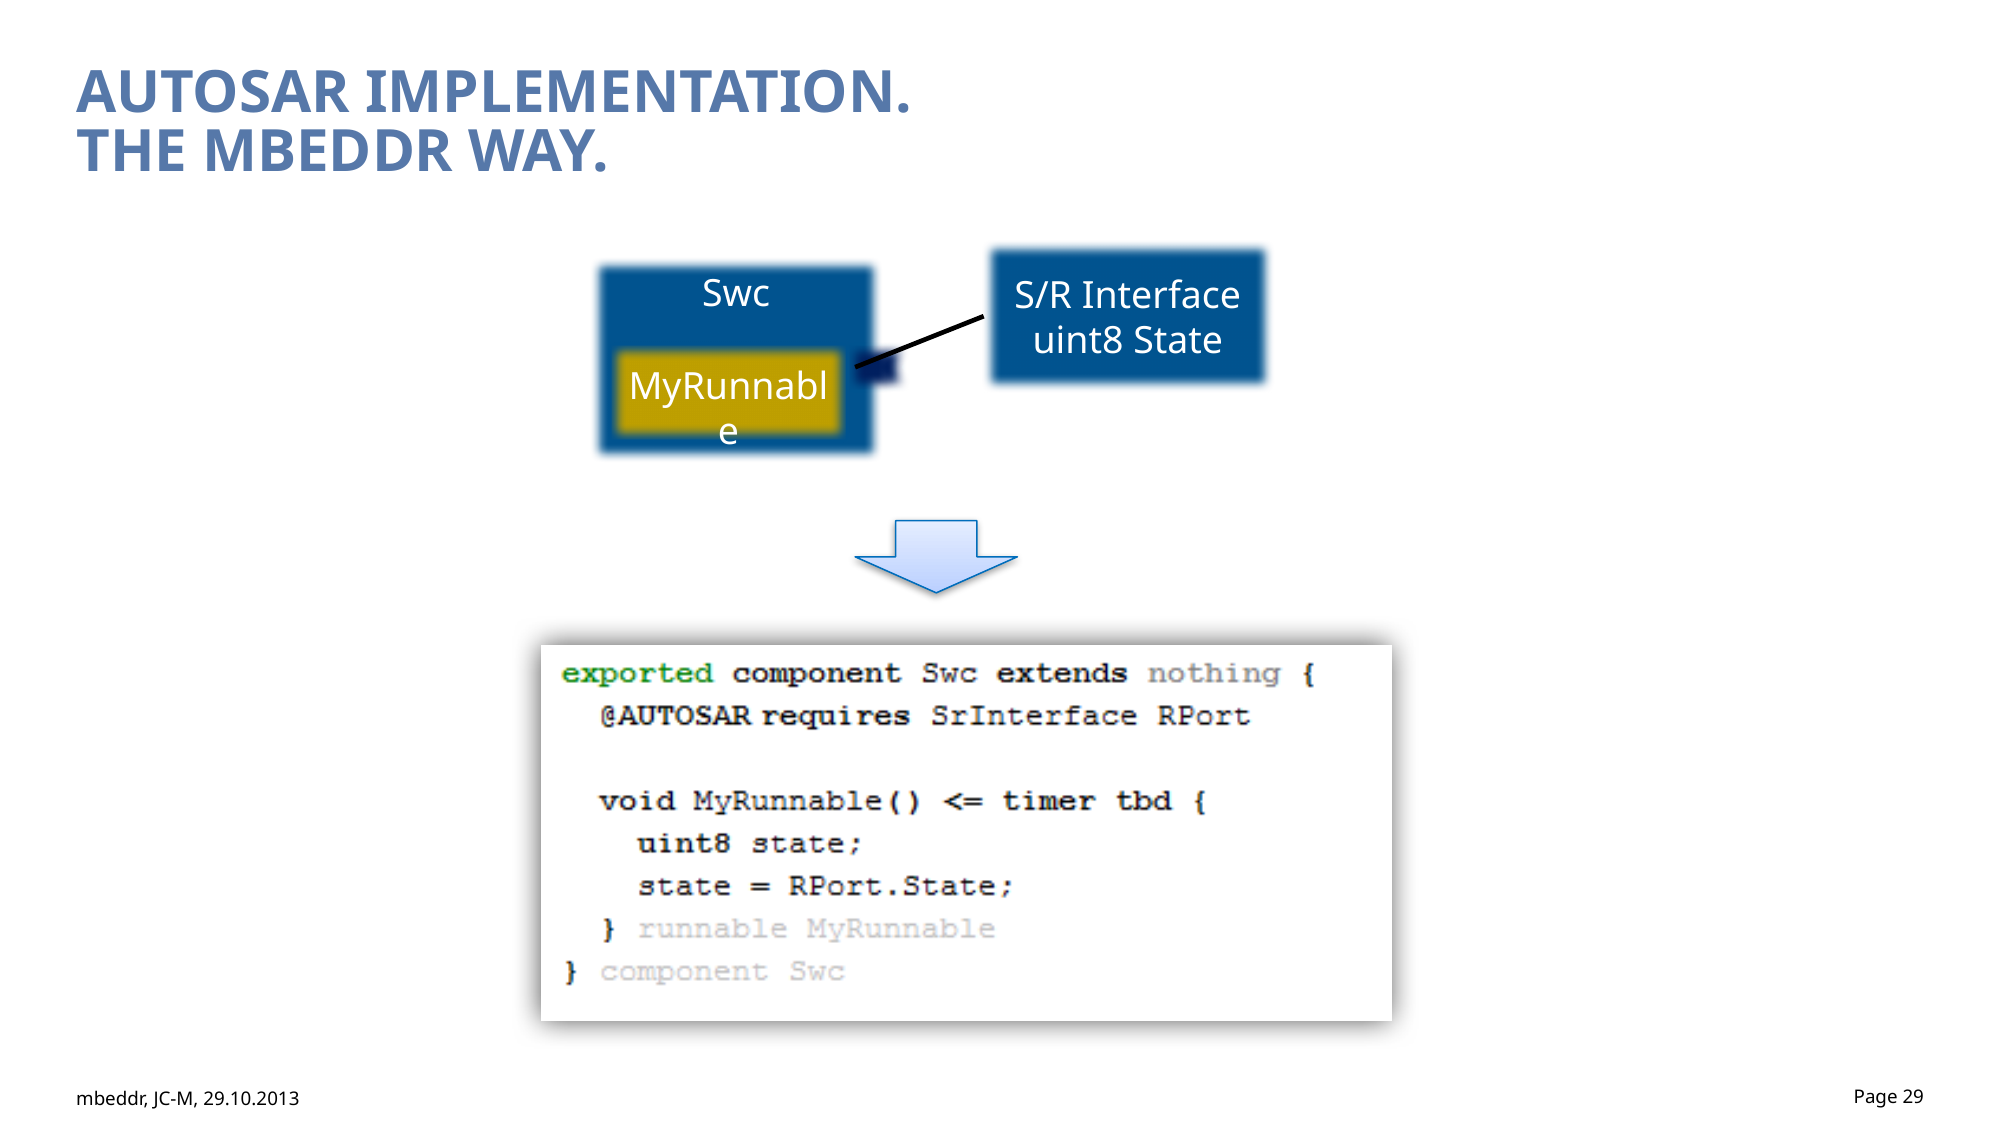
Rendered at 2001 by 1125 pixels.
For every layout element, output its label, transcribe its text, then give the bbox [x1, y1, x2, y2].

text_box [612, 346, 846, 439]
footer mbeddr, JC-M, 29.10.2013 [76, 1070, 736, 1125]
text_box Swc [607, 274, 866, 446]
text_box S/R Interface uint8 State [616, 350, 842, 435]
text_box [903, 315, 984, 368]
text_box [619, 353, 839, 432]
text_box [854, 519, 1019, 594]
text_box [847, 343, 928, 392]
list AUTOSAR IMPLEMENTATION. The mbeddr way. [76, 66, 1924, 224]
text_box S/R Interface uint8 State [999, 257, 1258, 376]
slide_number Page 29 [1433, 1071, 1924, 1125]
picture [541, 645, 1392, 1022]
text_box MyRunnable [622, 357, 835, 428]
